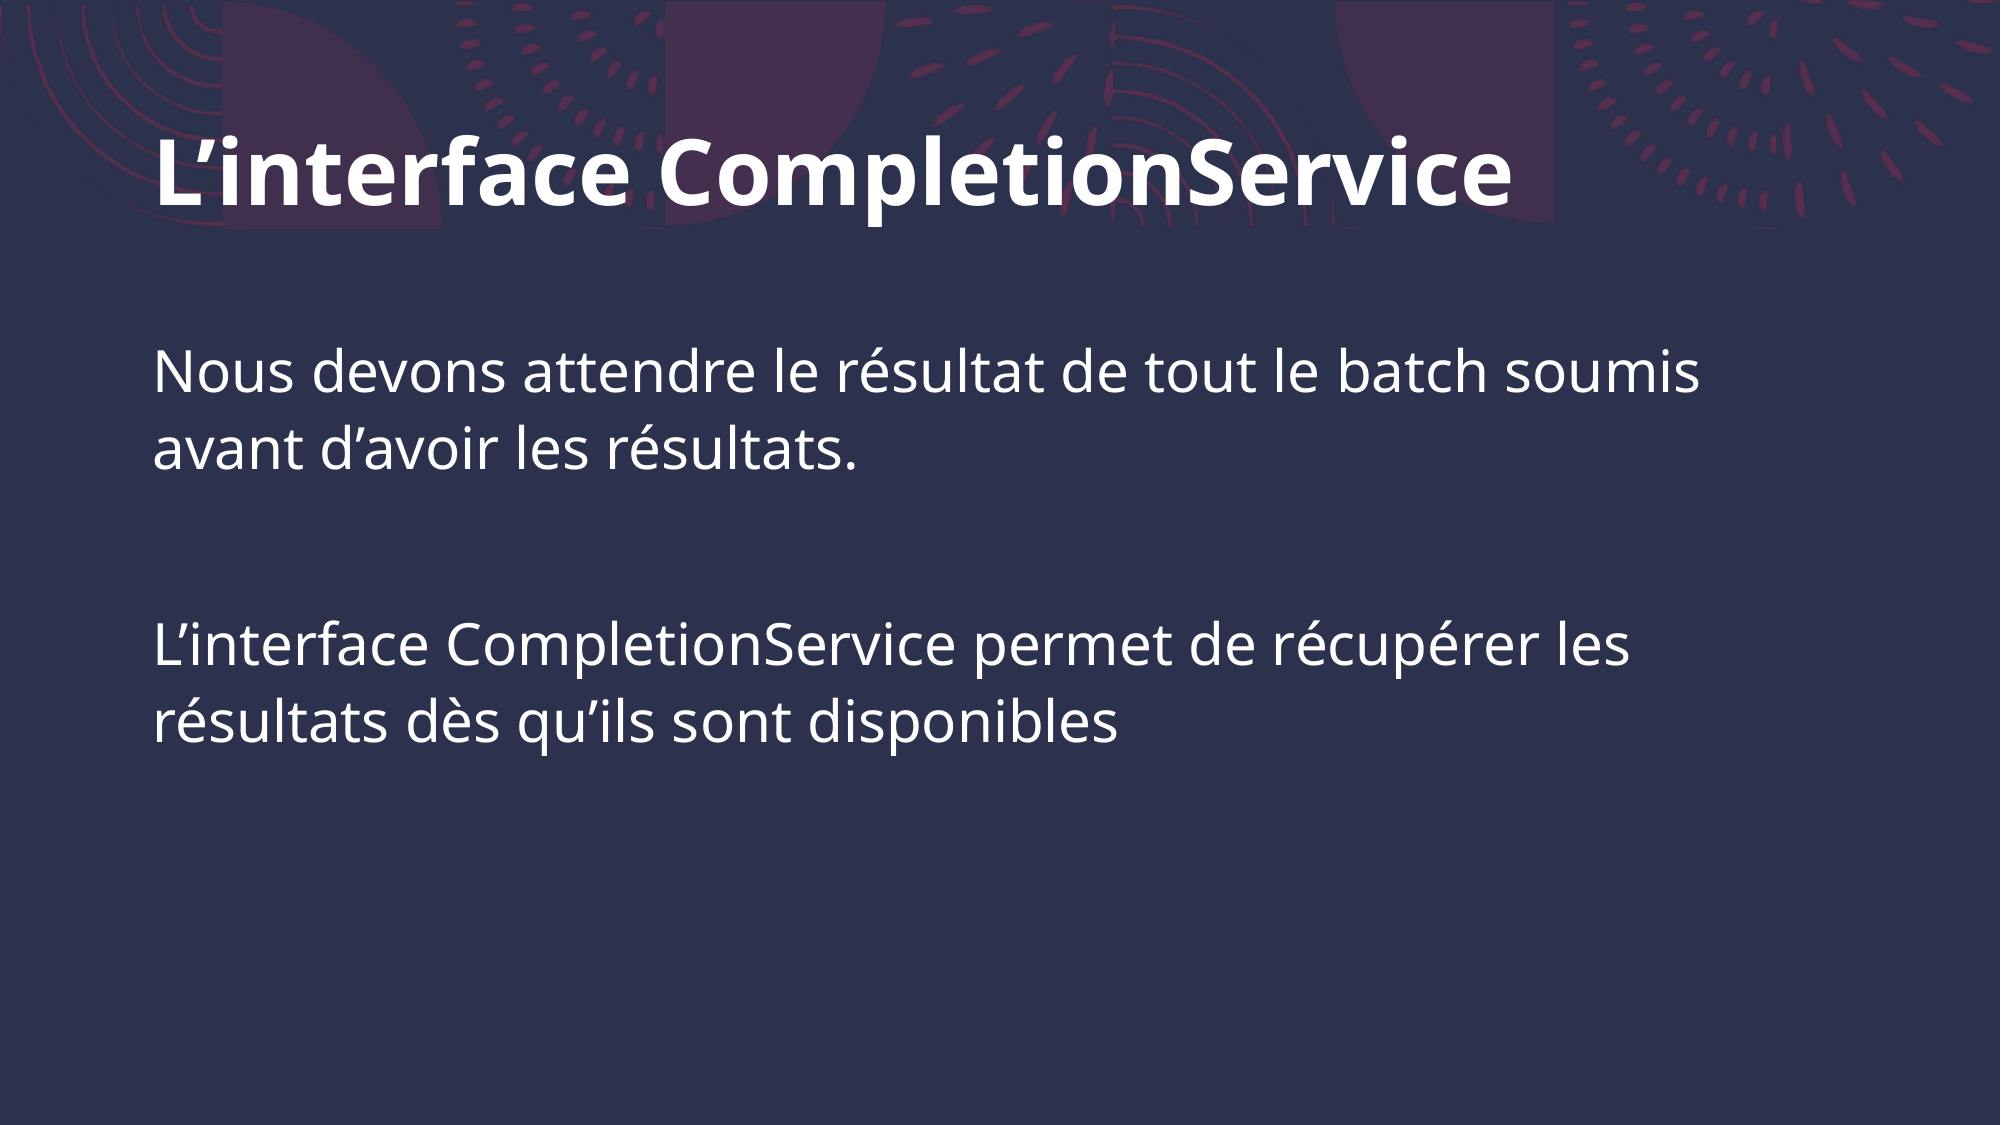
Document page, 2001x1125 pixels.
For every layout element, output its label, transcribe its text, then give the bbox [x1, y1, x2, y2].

list Nous devons attendre le résultat de tout le batch soumis avant d’avoir les résultats. L’interface CompletionService permet de récupérer les résultats dès qu’ils sont disponibles [137, 319, 1863, 1009]
title L’interface CompletionService [137, 60, 1863, 278]
